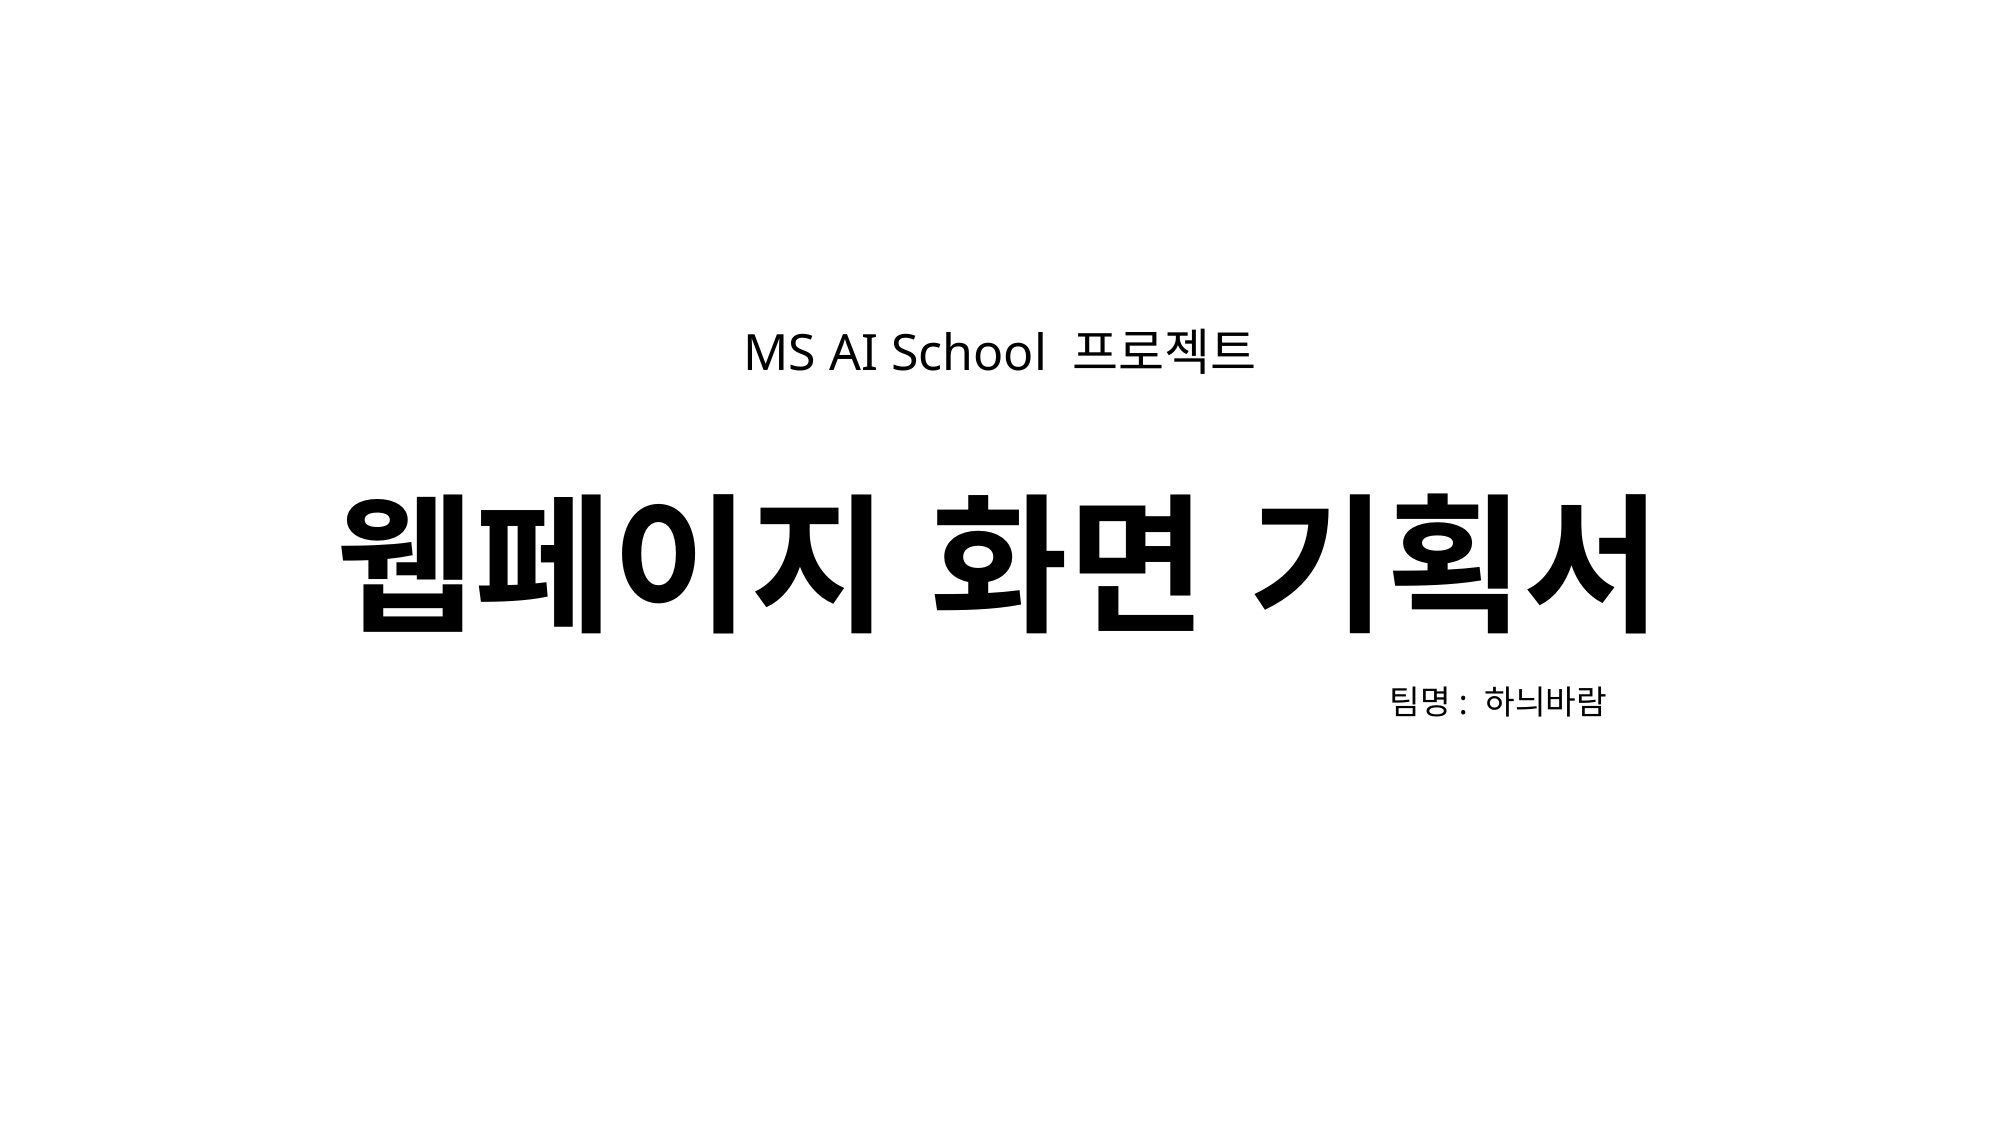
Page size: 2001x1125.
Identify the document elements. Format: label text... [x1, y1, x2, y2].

title MS AI School 프로젝트 웹페이지 화면 기획서 [249, 266, 1750, 659]
subtitle 팀명: 하늬바람 [220, 678, 1622, 950]
